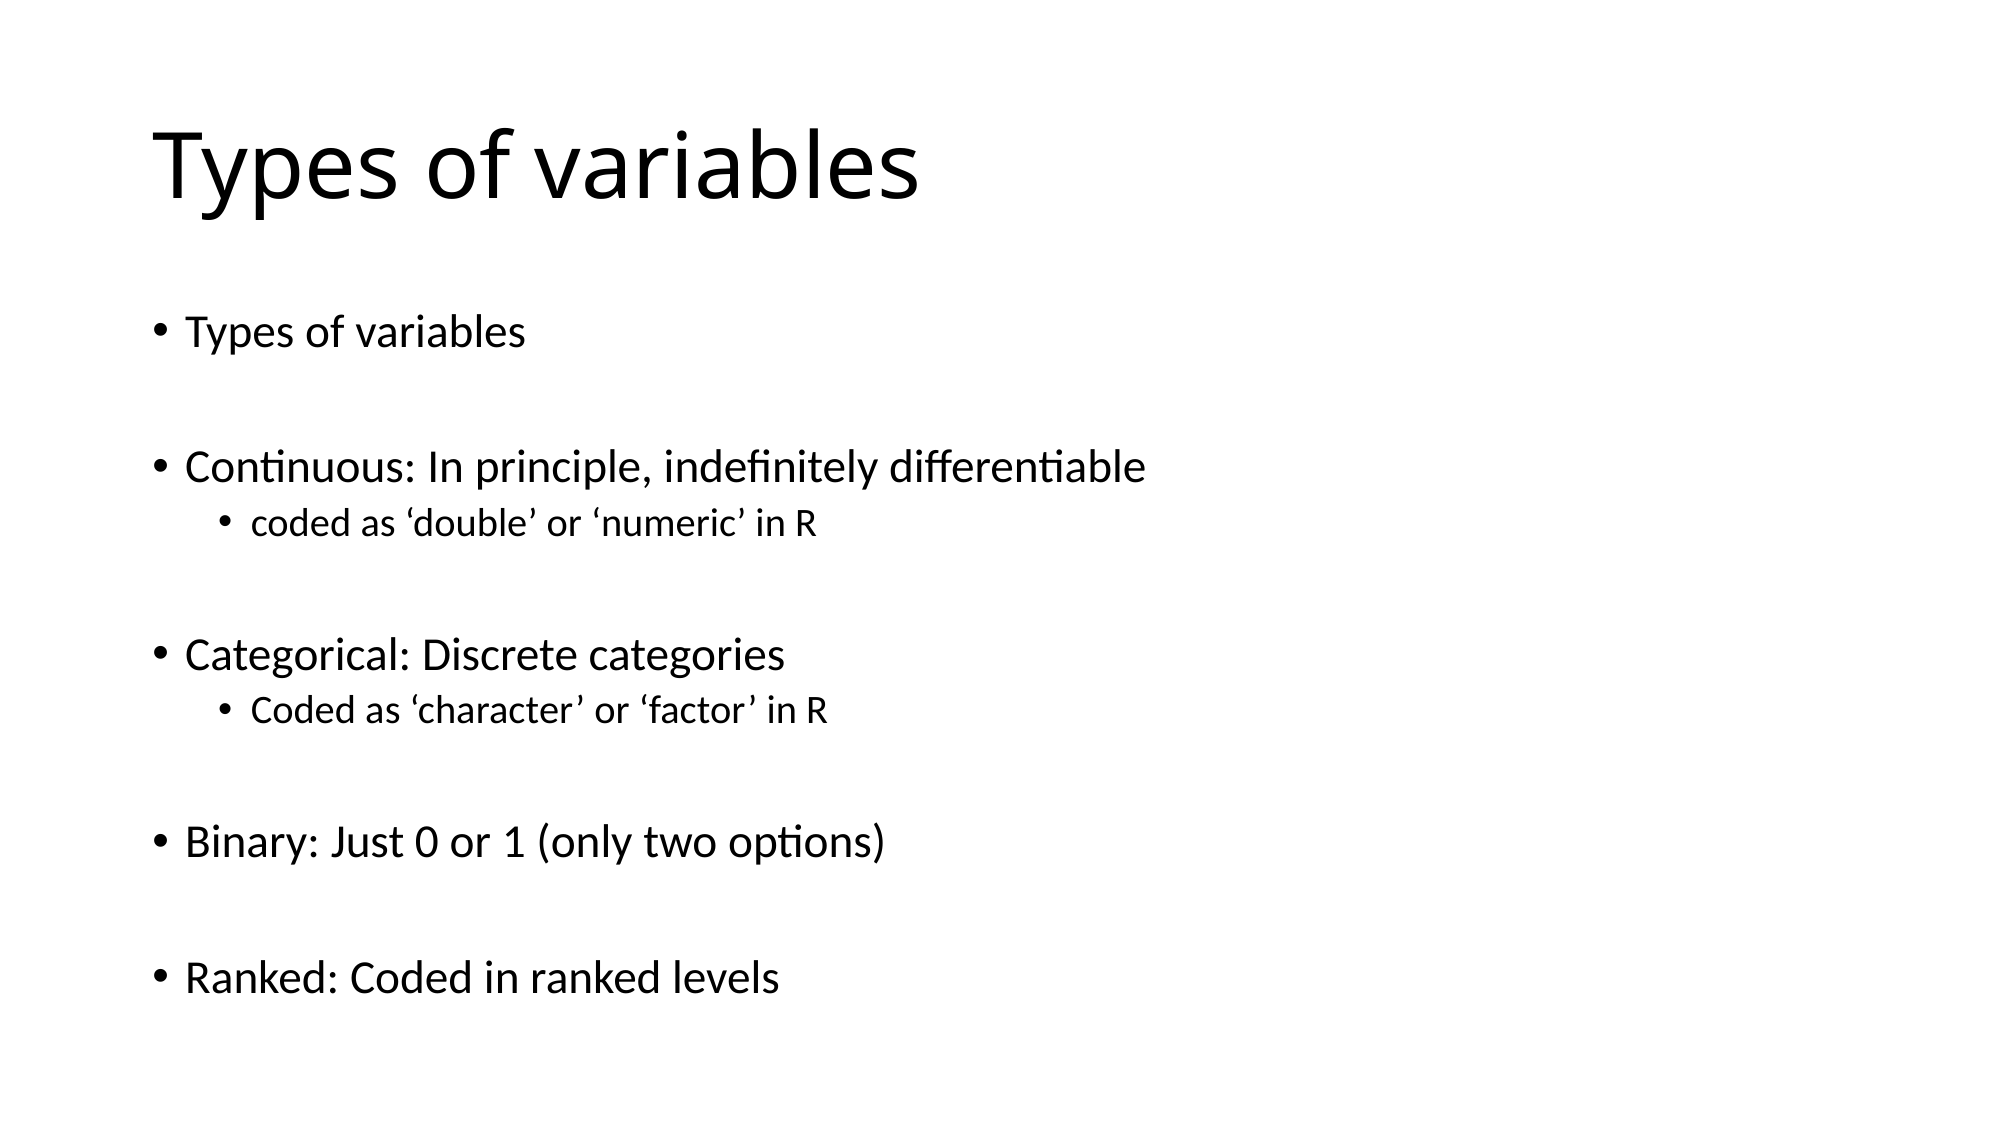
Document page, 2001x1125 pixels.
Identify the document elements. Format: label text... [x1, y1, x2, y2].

list Types of variables Continuous: In principle, indefinitely differentiable coded as ‘double’ or ‘numeric’ in R Categorical: Discrete categories Coded as ‘character’ or ‘factor’ in R Binary: Just 0 or 1 (only two options) Ranked: Coded in ranked levels [137, 299, 1863, 1014]
title Types of variables [137, 59, 1863, 278]
